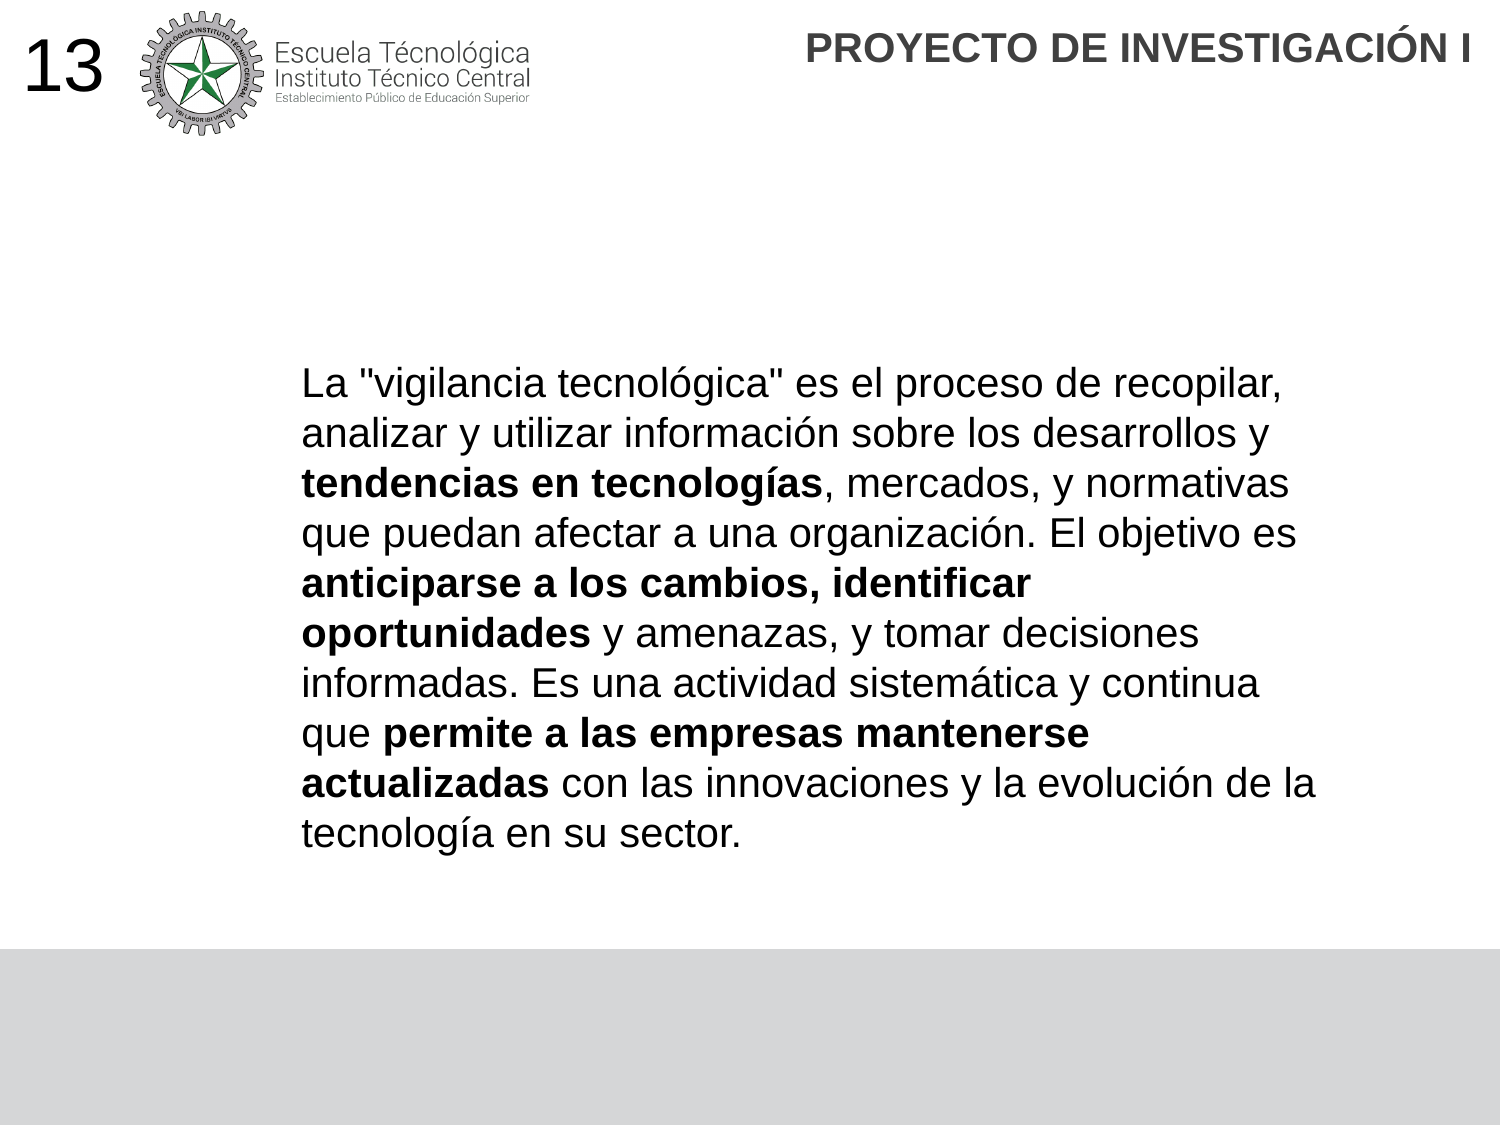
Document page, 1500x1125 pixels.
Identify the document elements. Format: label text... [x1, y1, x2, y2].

text_box La "vigilancia tecnológica" es el proceso de recopilar, analizar y utilizar información sobre los desarrollos y tendencias en tecnologías, mercados, y normativas que puedan afectar a una organización. El objetivo es anticiparse a los cambios, identificar oportunidades y amenazas, y tomar decisiones informadas. Es una actividad sistemática y continua que permite a las empresas mantenerse actualizadas con las innovaciones y la evolución de la tecnología en su sector. [286, 347, 1337, 846]
picture [130, 7, 538, 138]
text_box PROYECTO DE INVESTIGACIÓN I [538, 13, 1487, 96]
text_box 13 [0, 0, 128, 114]
